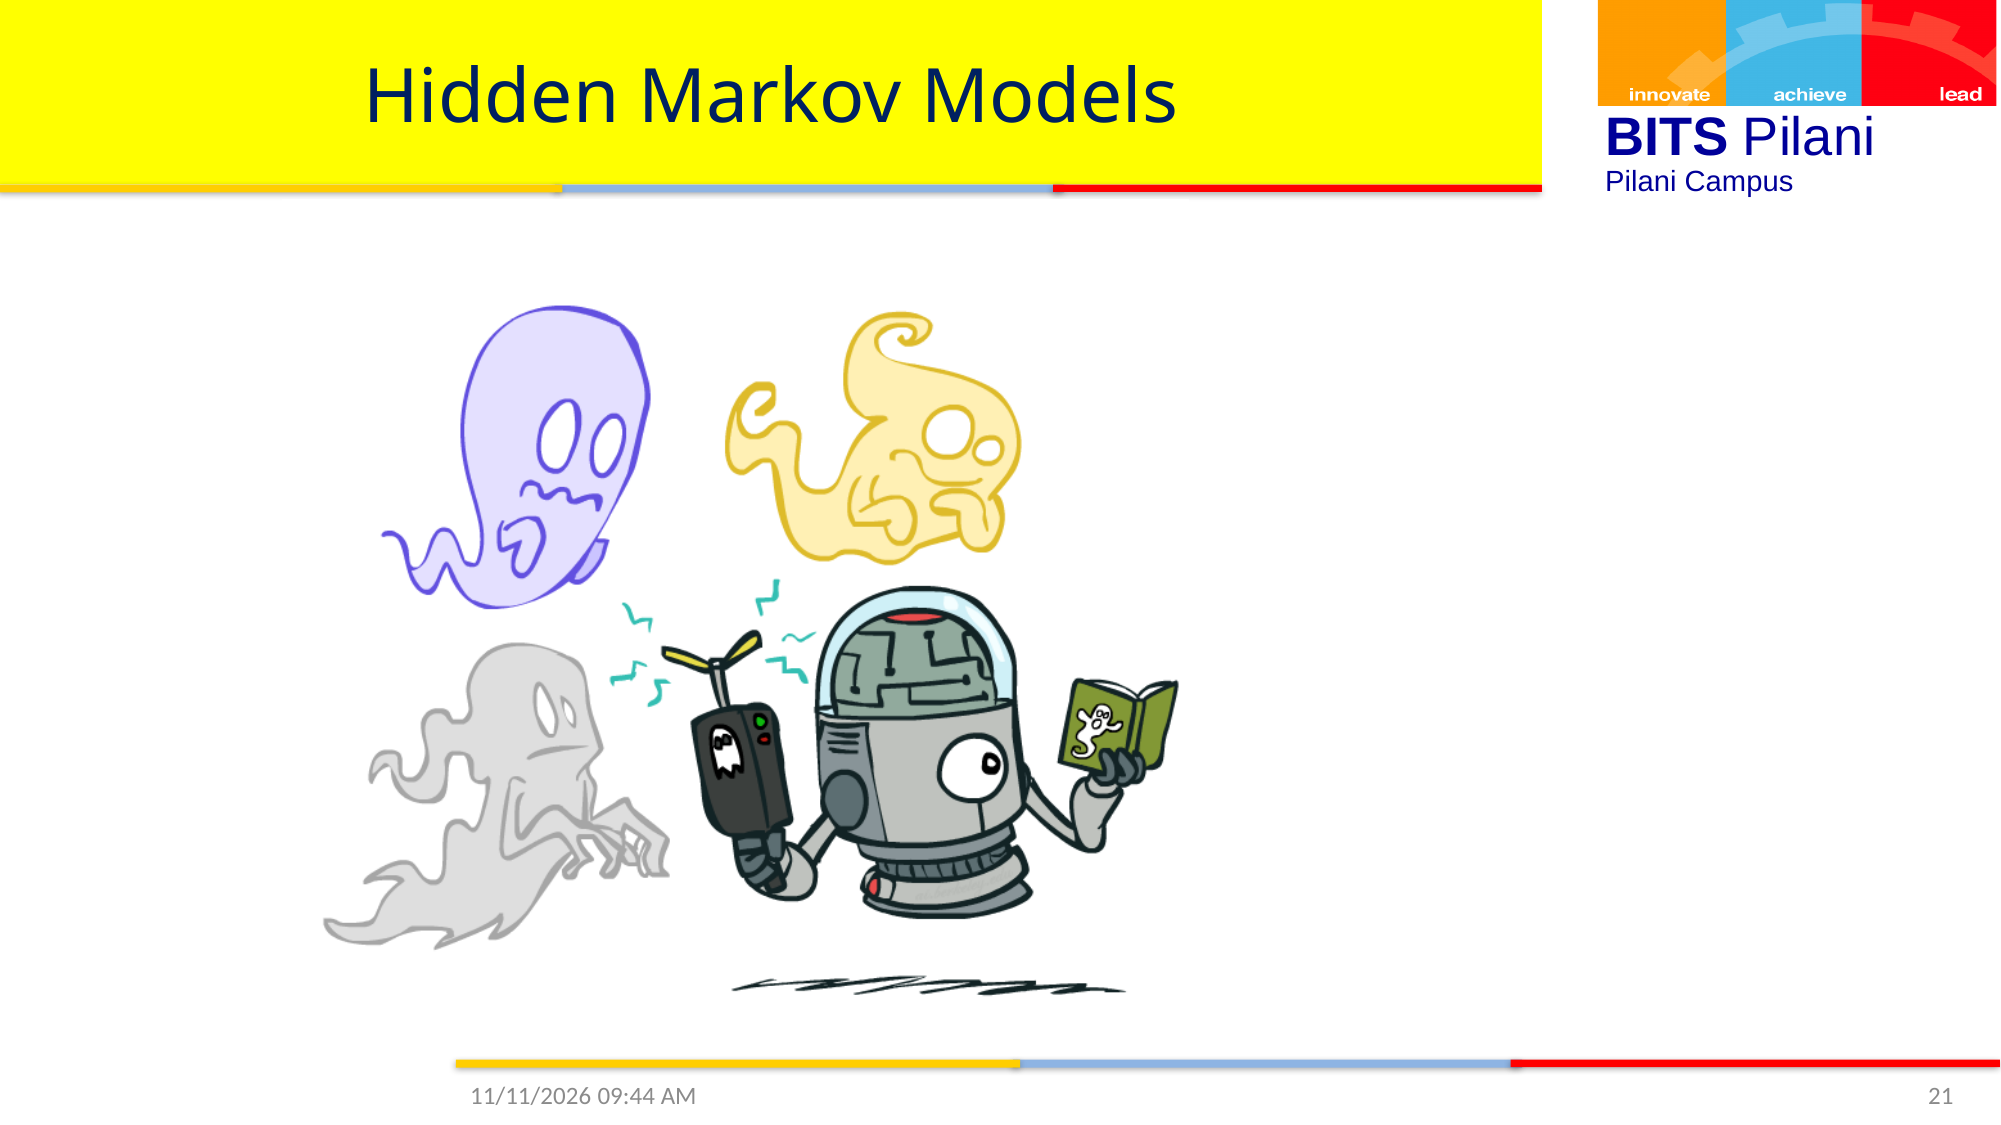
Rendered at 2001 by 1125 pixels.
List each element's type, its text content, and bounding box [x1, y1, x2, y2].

picture [282, 199, 1190, 1022]
title Hidden Markov Models [0, 0, 1543, 185]
slide_number 21 [1749, 1065, 1969, 1125]
picture [1597, 0, 1997, 106]
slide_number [455, 1065, 922, 1125]
